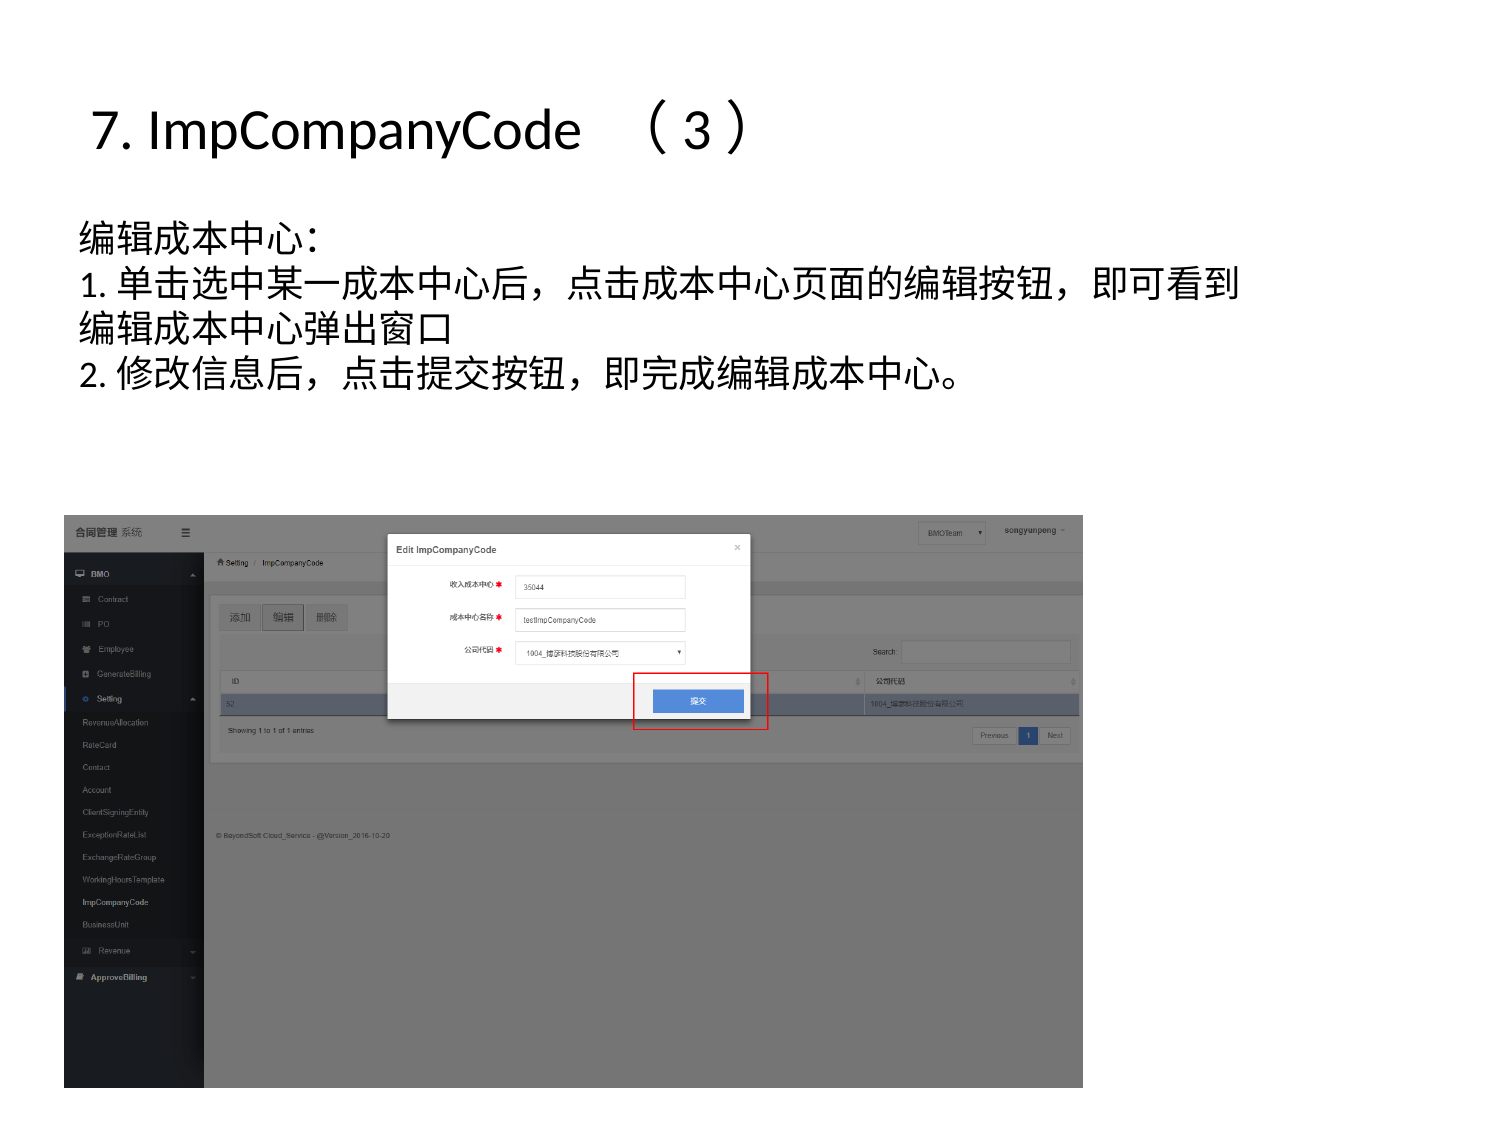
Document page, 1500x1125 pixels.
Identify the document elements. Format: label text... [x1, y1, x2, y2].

picture [63, 514, 1083, 1088]
title 7. ImpCompanyCode （3） [75, 45, 1425, 209]
text_box 编辑成本中心： 1.单击选中某一成本中心后，点击成本中心页面的编辑按钮，即可看到编辑成本中心弹出窗口 2.修改信息后，点击提交按钮，即完成编辑成本中心。 [64, 208, 1293, 403]
